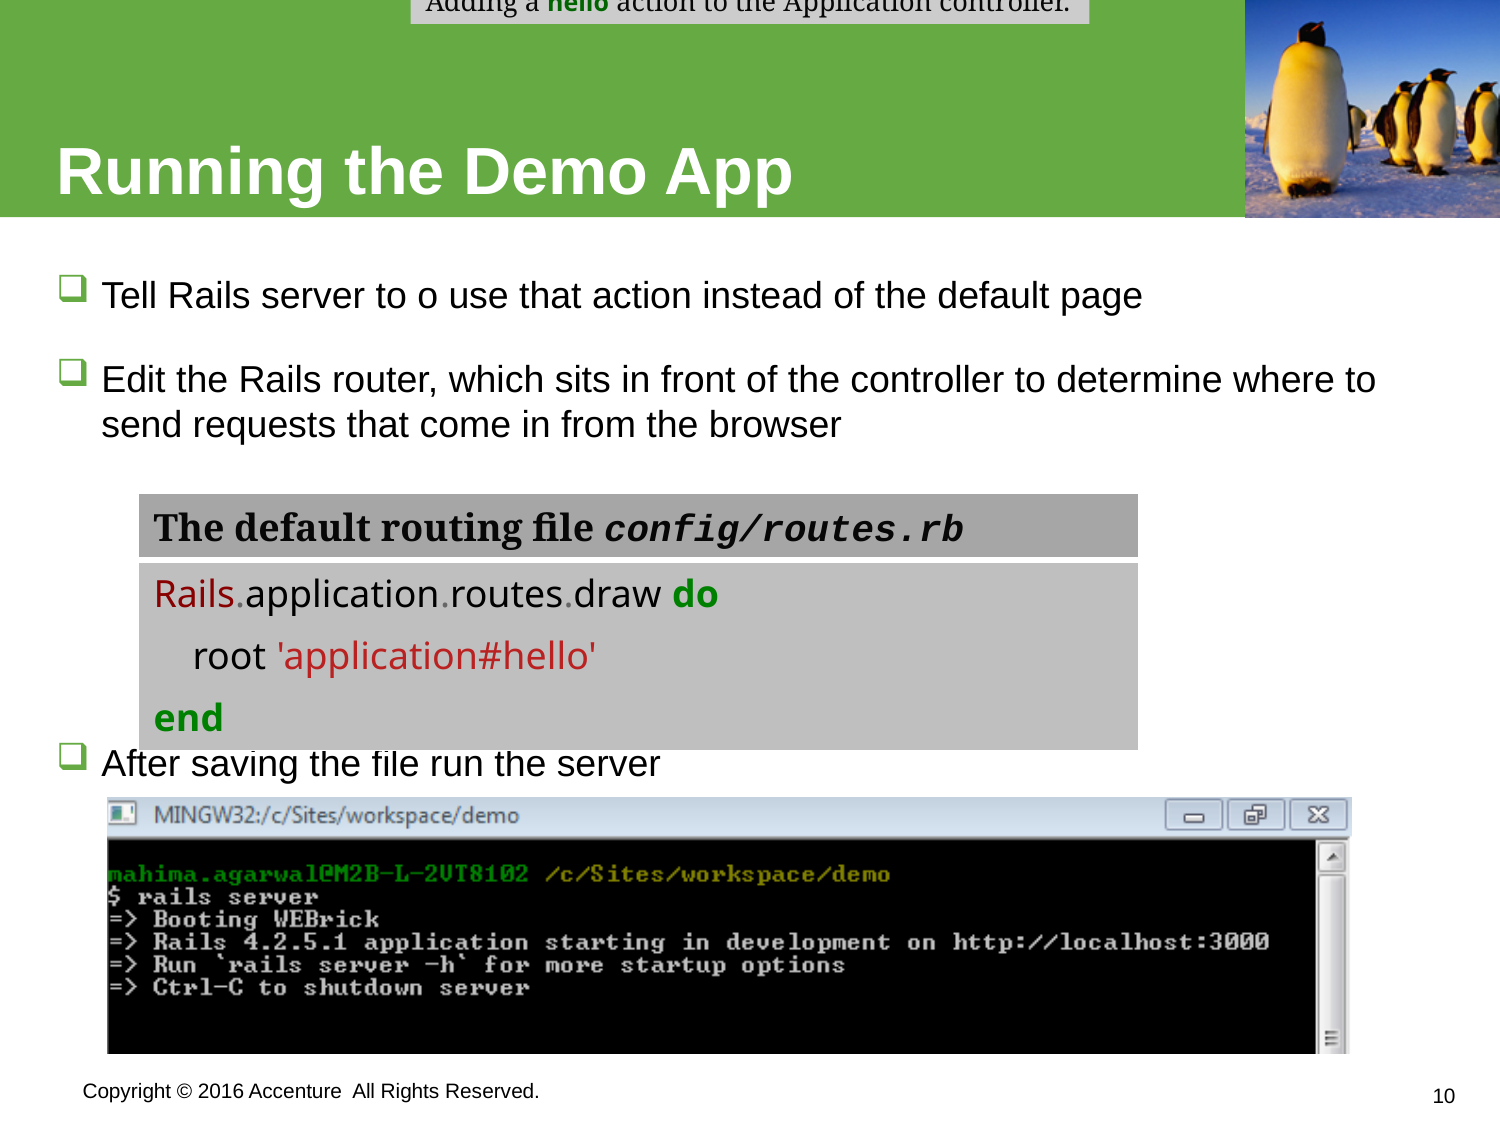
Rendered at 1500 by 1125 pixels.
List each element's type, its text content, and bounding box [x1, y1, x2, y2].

text_box Adding a hello action to the Application controller. [410, 0, 1090, 24]
slide_number 10 [1191, 1070, 1471, 1116]
table_header The default routing file config/routes.rb [139, 494, 1138, 557]
picture [1245, 0, 1500, 218]
list Tell Rails server to o use that action instead of the default page Edit the Rails router, which sits in front of the controller to determine where to send requests that come in from the browser After saving the file run the server [40, 263, 1464, 1007]
title Running the Demo App [40, 108, 1205, 216]
table_cell Rails.application.routes.draw do root 'application#hello' end [139, 563, 1138, 750]
picture [106, 796, 1352, 1054]
